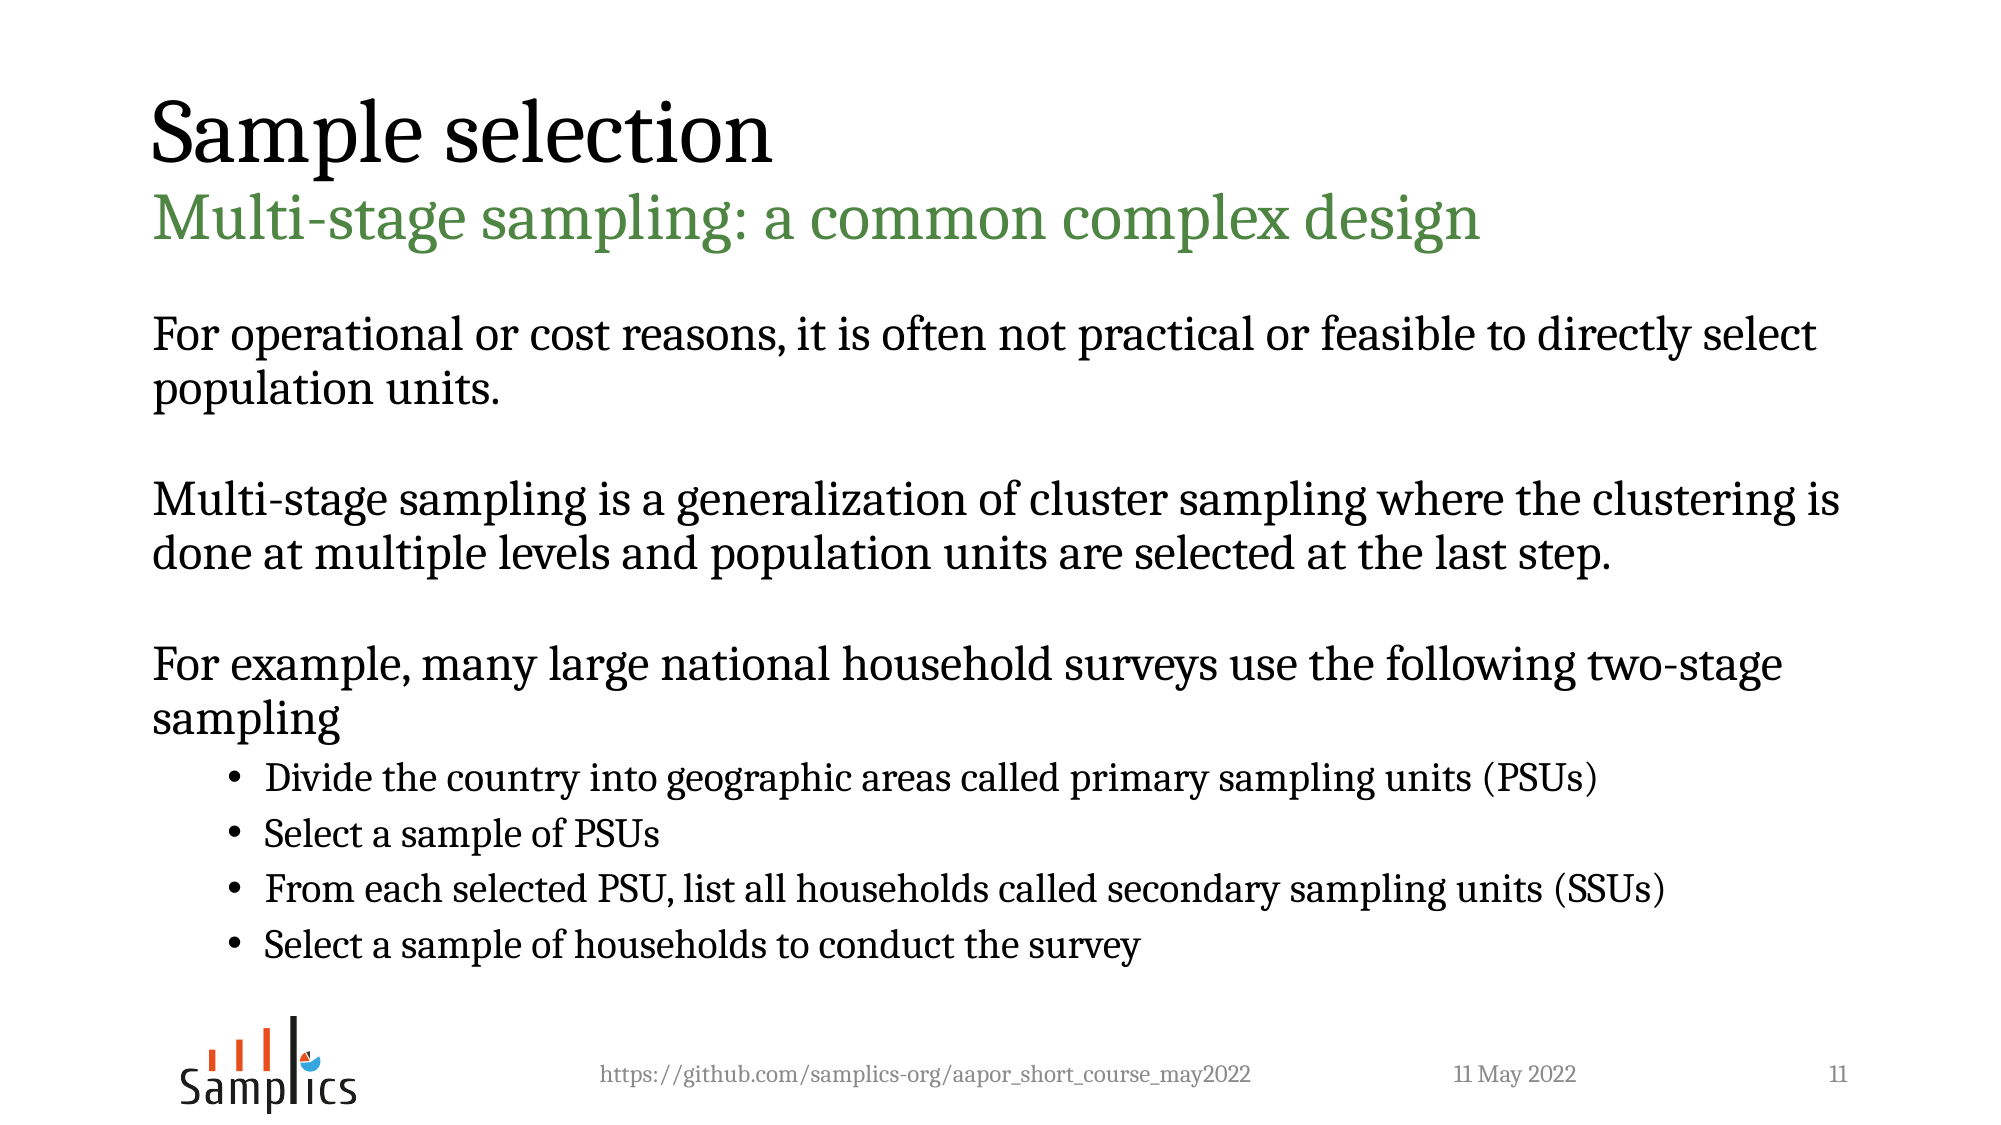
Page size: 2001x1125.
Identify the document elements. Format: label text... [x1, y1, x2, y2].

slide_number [1438, 1042, 1649, 1103]
footer https://github.com/samplics-org/aapor_short_course_may2022 [426, 1042, 1426, 1103]
title Sample selection Multi-stage sampling: a common complex design [137, 59, 1863, 278]
list For operational or cost reasons, it is often not practical or feasible to directly select population units. Multi-stage sampling is a generalization of cluster sampling where the clustering is done at multiple levels and population units are selected at the last step. For example, many large national household surveys use the following two-stage sampling Divide the country into geographic areas called primary sampling units (PSUs) Select a sample of PSUs From each selected PSU, list all households called secondary sampling units (SSUs) Select a sample of households to conduct the survey [137, 299, 1863, 1014]
slide_number 11 [1674, 1042, 1863, 1103]
picture [137, 1014, 400, 1125]
